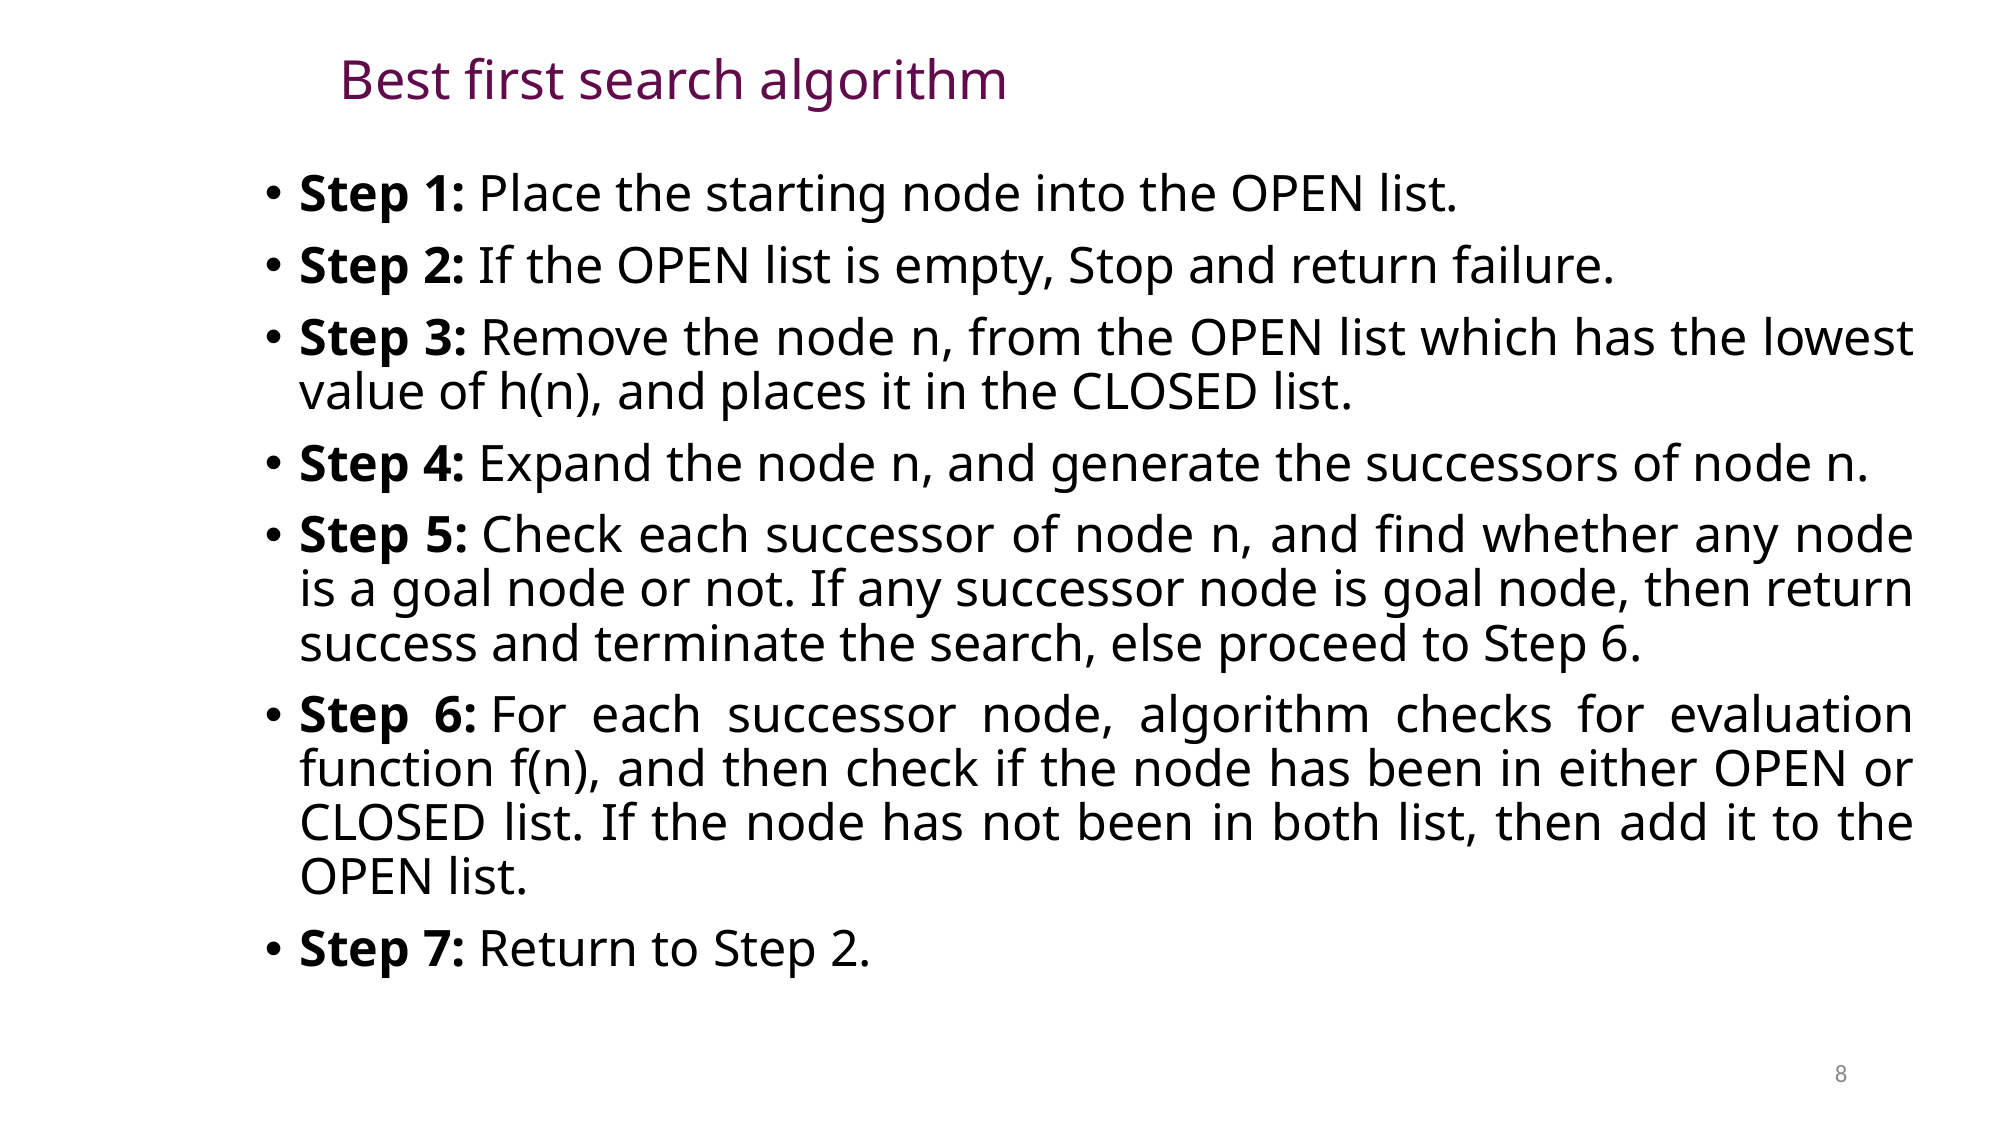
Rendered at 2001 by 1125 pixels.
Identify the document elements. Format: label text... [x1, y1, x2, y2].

title Best first search algorithm [324, 45, 1675, 160]
list Step 1: Place the starting node into the OPEN list. Step 2: If the OPEN list is empty, Stop and return failure. Step 3: Remove the node n, from the OPEN list which has the lowest value of h(n), and places it in the CLOSED list. Step 4: Expand the node n, and generate the successors of node n. Step 5: Check each successor of node n, and find whether any node is a goal node or not. If any successor node is goal node, then return success and terminate the search, else proceed to Step 6. Step 6: For each successor node, algorithm checks for evaluation function f(n), and then check if the node has been in either OPEN or CLOSED list. If the node has not been in both list, then add it to the OPEN list. Step 7: Return to Step 2. [249, 160, 1931, 1059]
slide_number 8 [1412, 1042, 1863, 1103]
